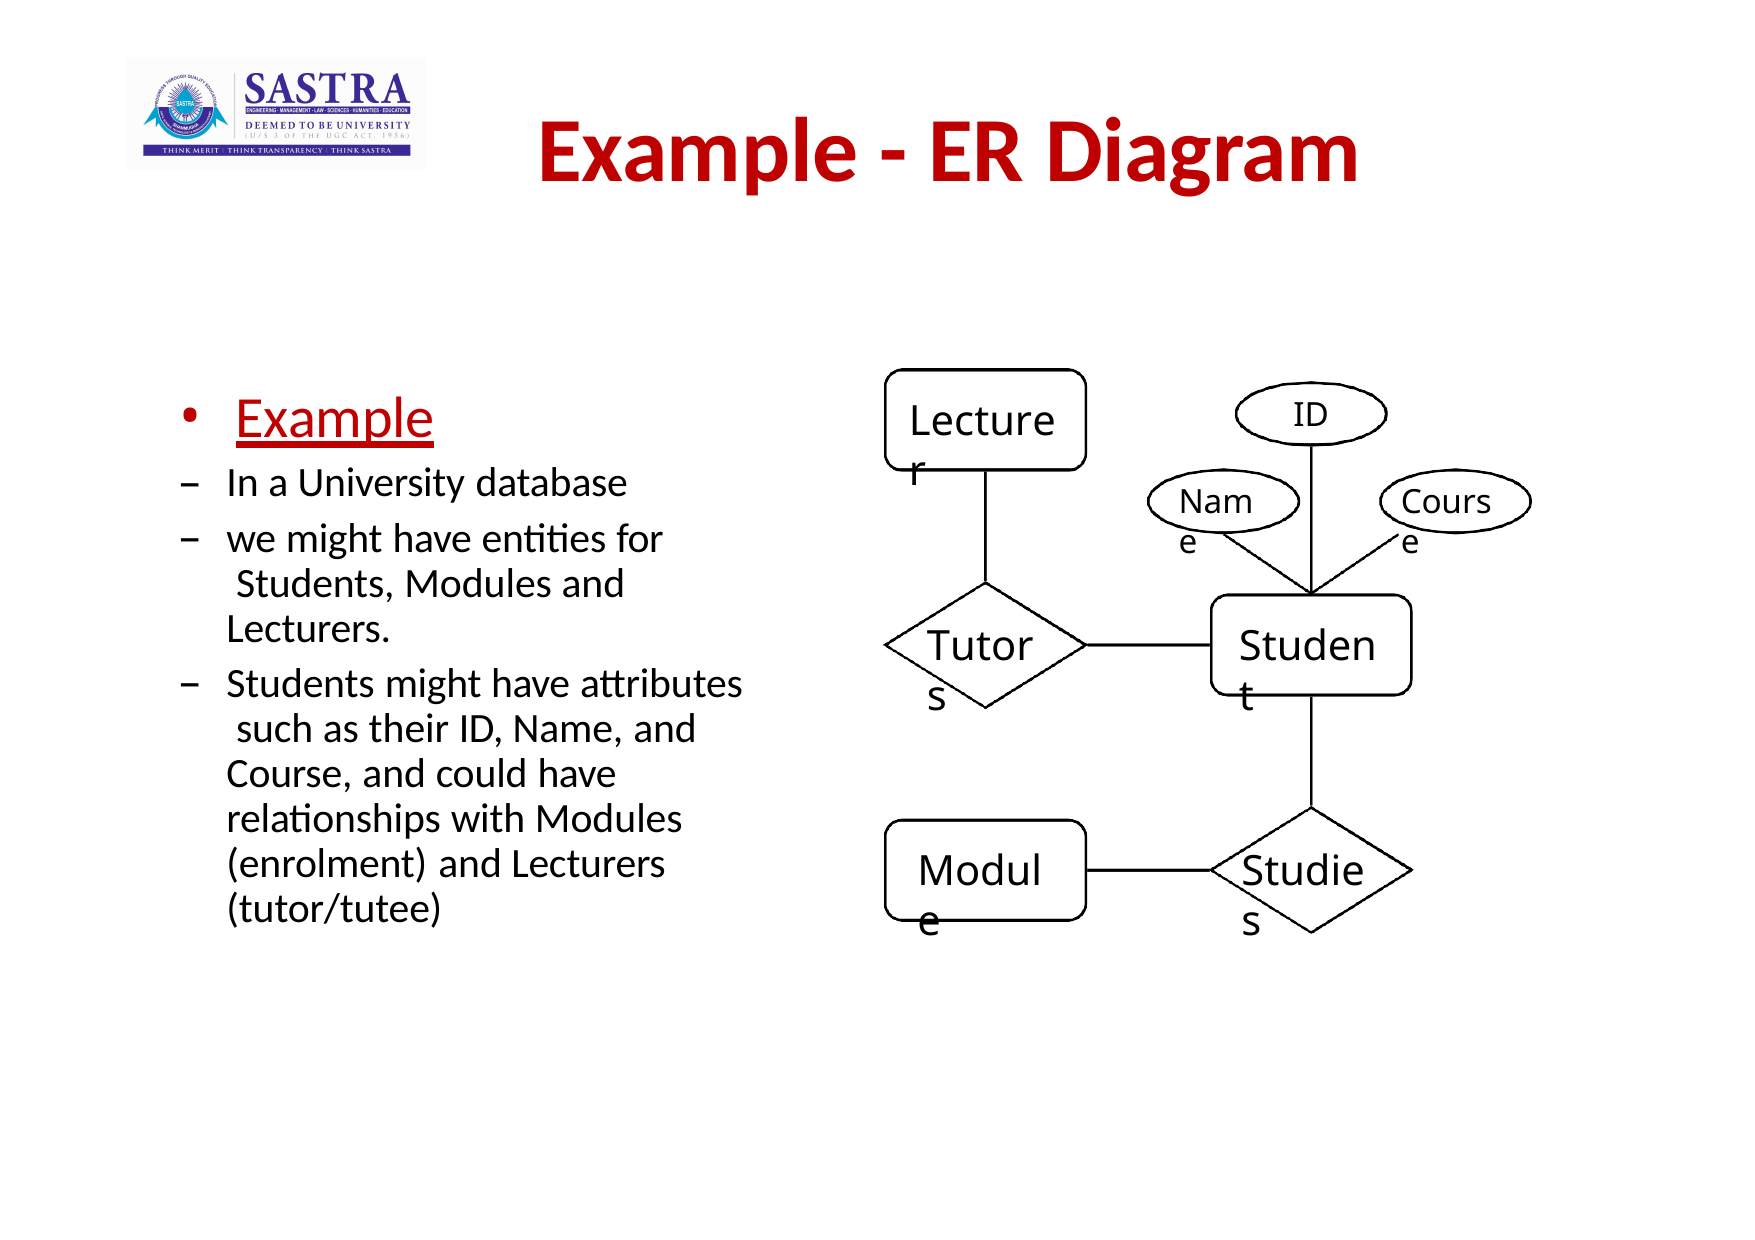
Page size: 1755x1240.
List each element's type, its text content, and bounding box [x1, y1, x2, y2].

picture [882, 367, 1532, 935]
title Example - ER Diagram [535, 87, 1369, 297]
picture [126, 56, 428, 170]
text_box Example In a University database we might have entities for Students, Modules and Lecturers. Students might have attributes such as their ID, Name, and Course, and could have relationships with Modules (enrolment) and Lecturers (tutor/tutee) [177, 367, 751, 931]
